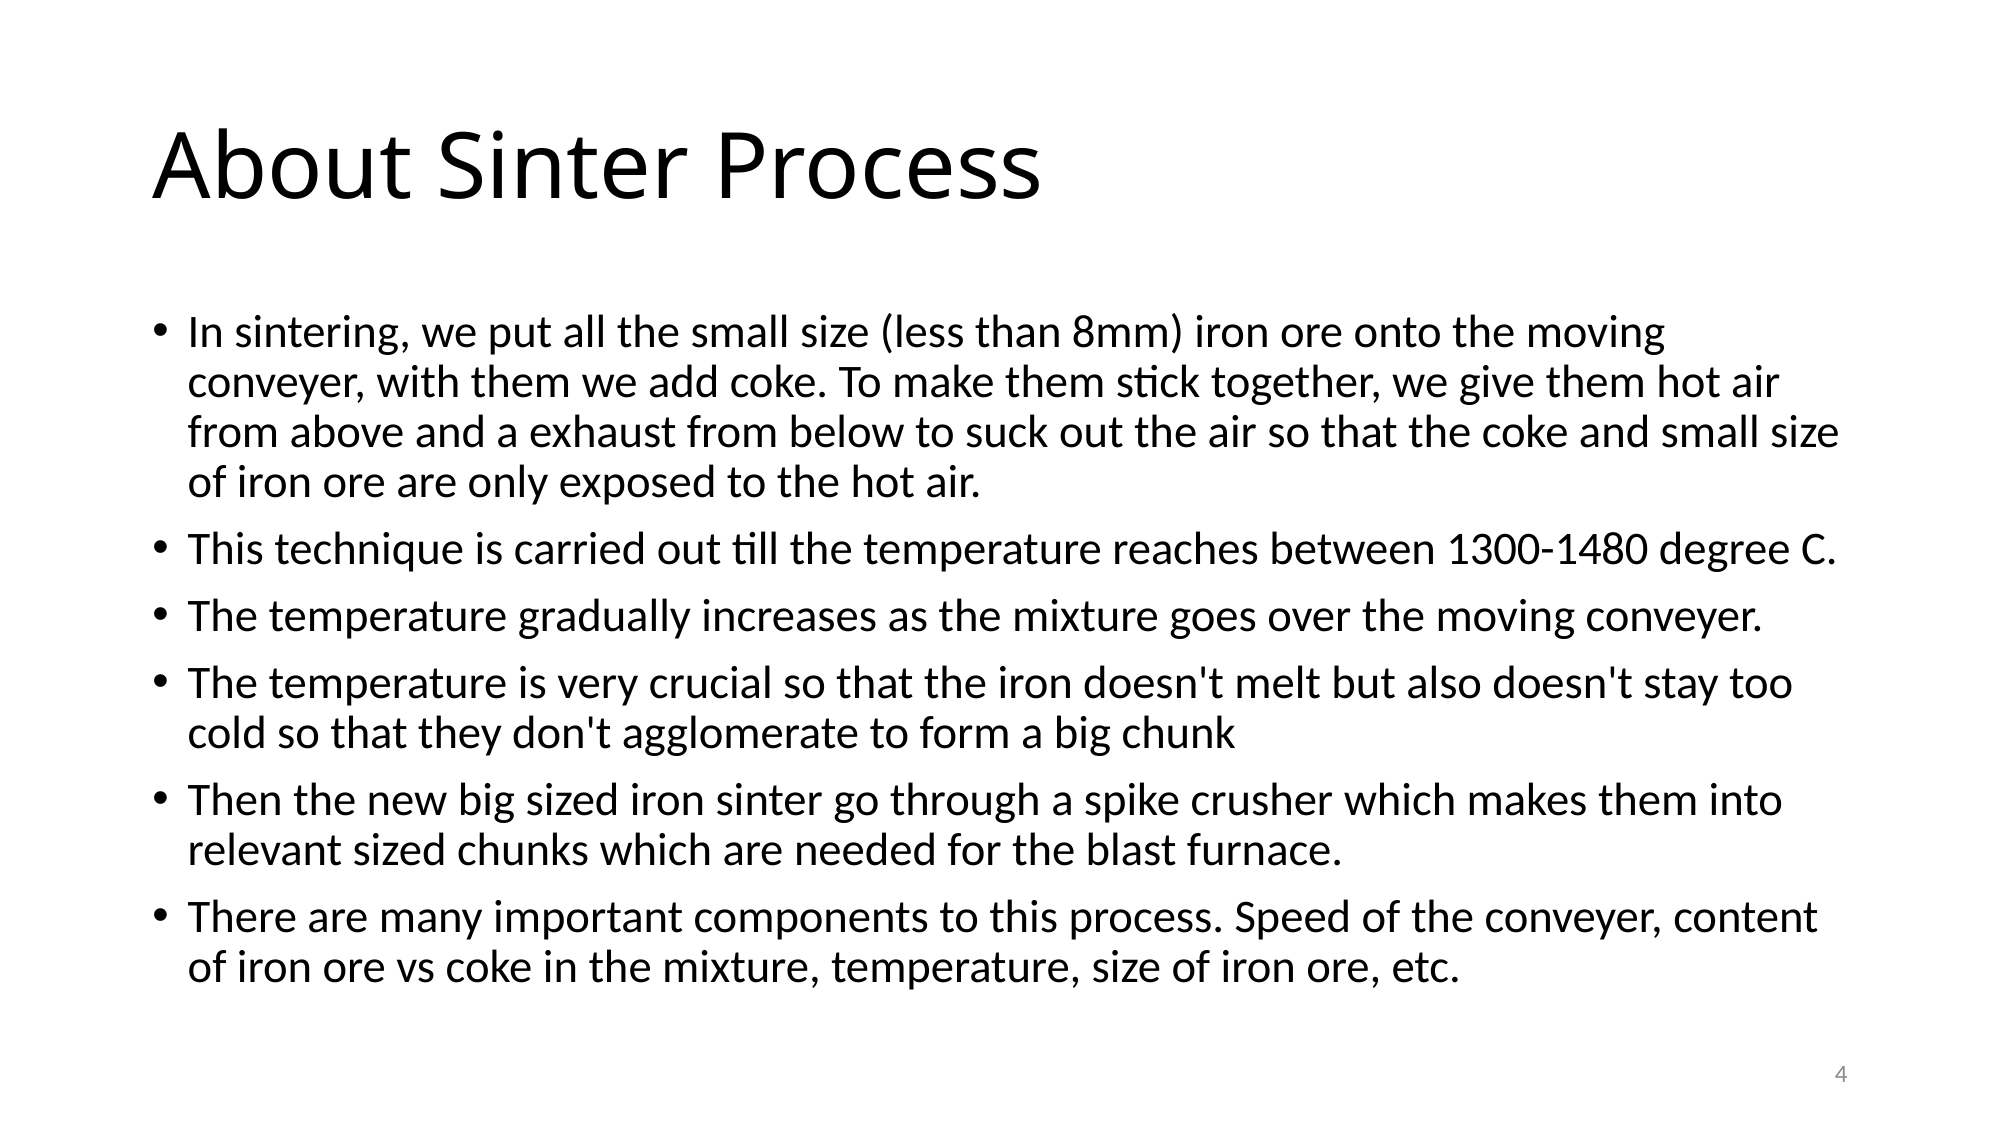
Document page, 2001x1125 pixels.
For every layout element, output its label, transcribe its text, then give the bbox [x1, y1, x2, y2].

slide_number 4 [1412, 1042, 1863, 1103]
title About Sinter Process [137, 59, 1863, 278]
list In sintering, we put all the small size (less than 8mm) iron ore onto the moving conveyer, with them we add coke. To make them stick together, we give them hot air from above and a exhaust from below to suck out the air so that the coke and small size of iron ore are only exposed to the hot air. This technique is carried out till the temperature reaches between 1300-1480 degree C. The temperature gradually increases as the mixture goes over the moving conveyer. The temperature is very crucial so that the iron doesn't melt but also doesn't stay too cold so that they don't agglomerate to form a big chunk Then the new big sized iron sinter go through a spike crusher which makes them into relevant sized chunks which are needed for the blast furnace. There are many important components to this process. Speed of the conveyer, content of iron ore vs coke in the mixture, temperature, size of iron ore, etc. [137, 299, 1863, 1014]
